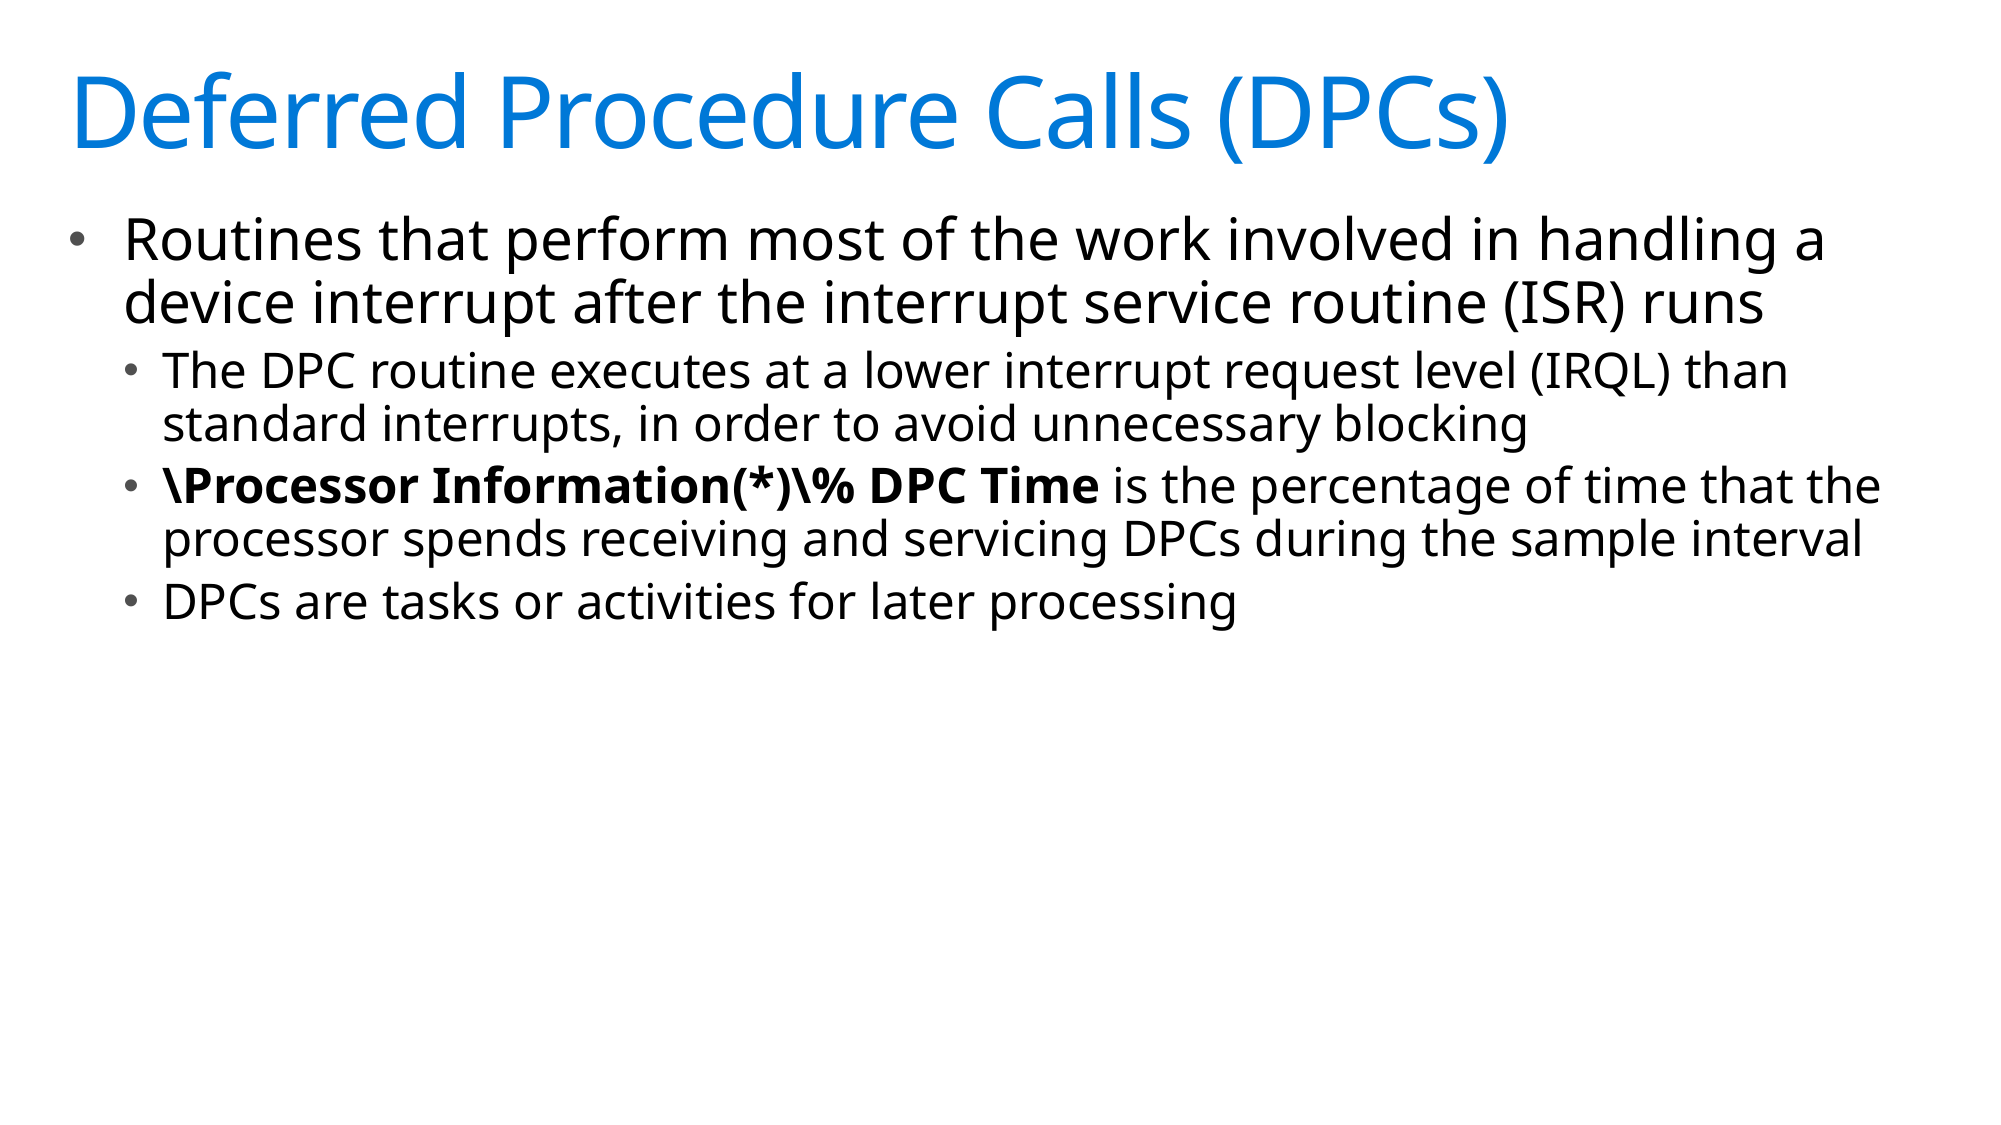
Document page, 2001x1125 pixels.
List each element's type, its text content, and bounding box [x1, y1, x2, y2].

title Deferred Procedure Calls (DPCs) [44, 47, 1957, 196]
list Routines that perform most of the work involved in handling a device interrupt after the interrupt service routine (ISR) runs The DPC routine executes at a lower interrupt request level (IRQL) than standard interrupts, in order to avoid unnecessary blocking \Processor Information(*)\% DPC Time is the percentage of time that the processor spends receiving and servicing DPCs during the sample interval DPCs are tasks or activities for later processing [44, 196, 1956, 507]
